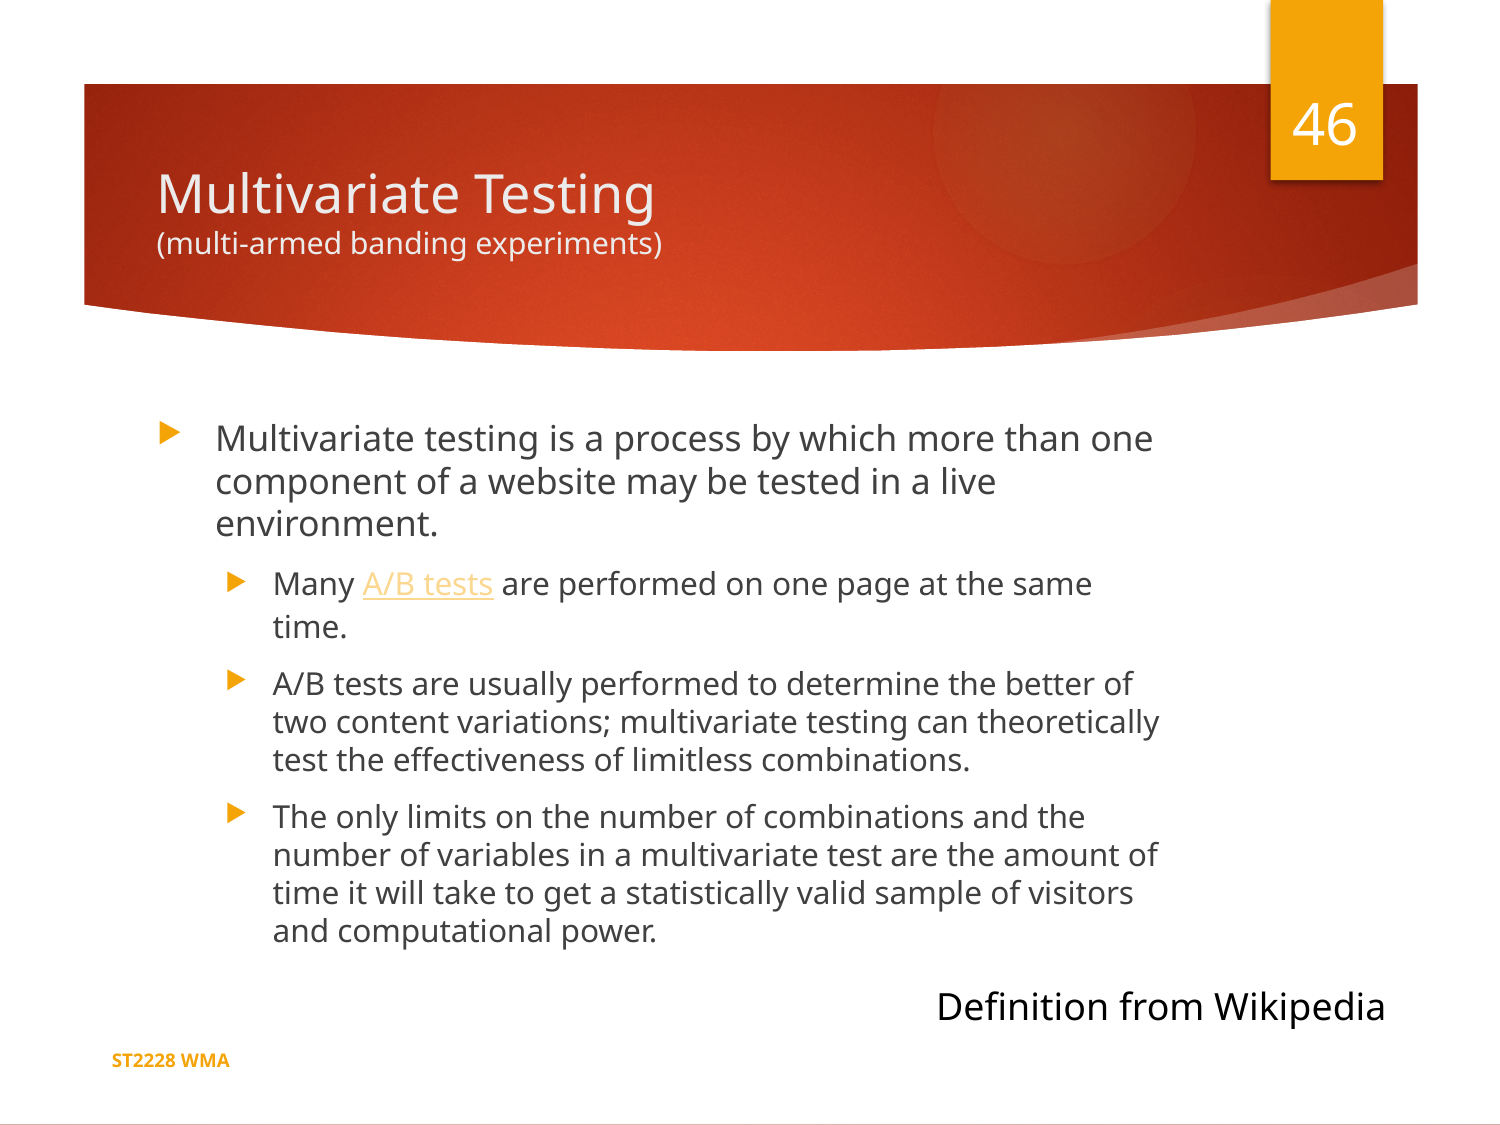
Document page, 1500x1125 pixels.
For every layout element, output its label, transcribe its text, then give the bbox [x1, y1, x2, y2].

text_box Definition from Wikipedia [921, 975, 1402, 1036]
slide_number 46 [1273, 48, 1378, 175]
list Multivariate testing is a process by which more than one component of a website may be tested in a live environment. Many A/B tests are performed on one page at the same time. A/B tests are usually performed to determine the better of two content variations; multivariate testing can theoretically test the effectiveness of limitless combinations. The only limits on the number of combinations and the number of variables in a multivariate test are the amount of time it will take to get a statistically valid sample of visitors and computational power. [142, 408, 1183, 988]
title Multivariate Testing (multi-armed banding experiments) [141, 151, 1183, 269]
footer ST2228 WMA [96, 1044, 731, 1082]
